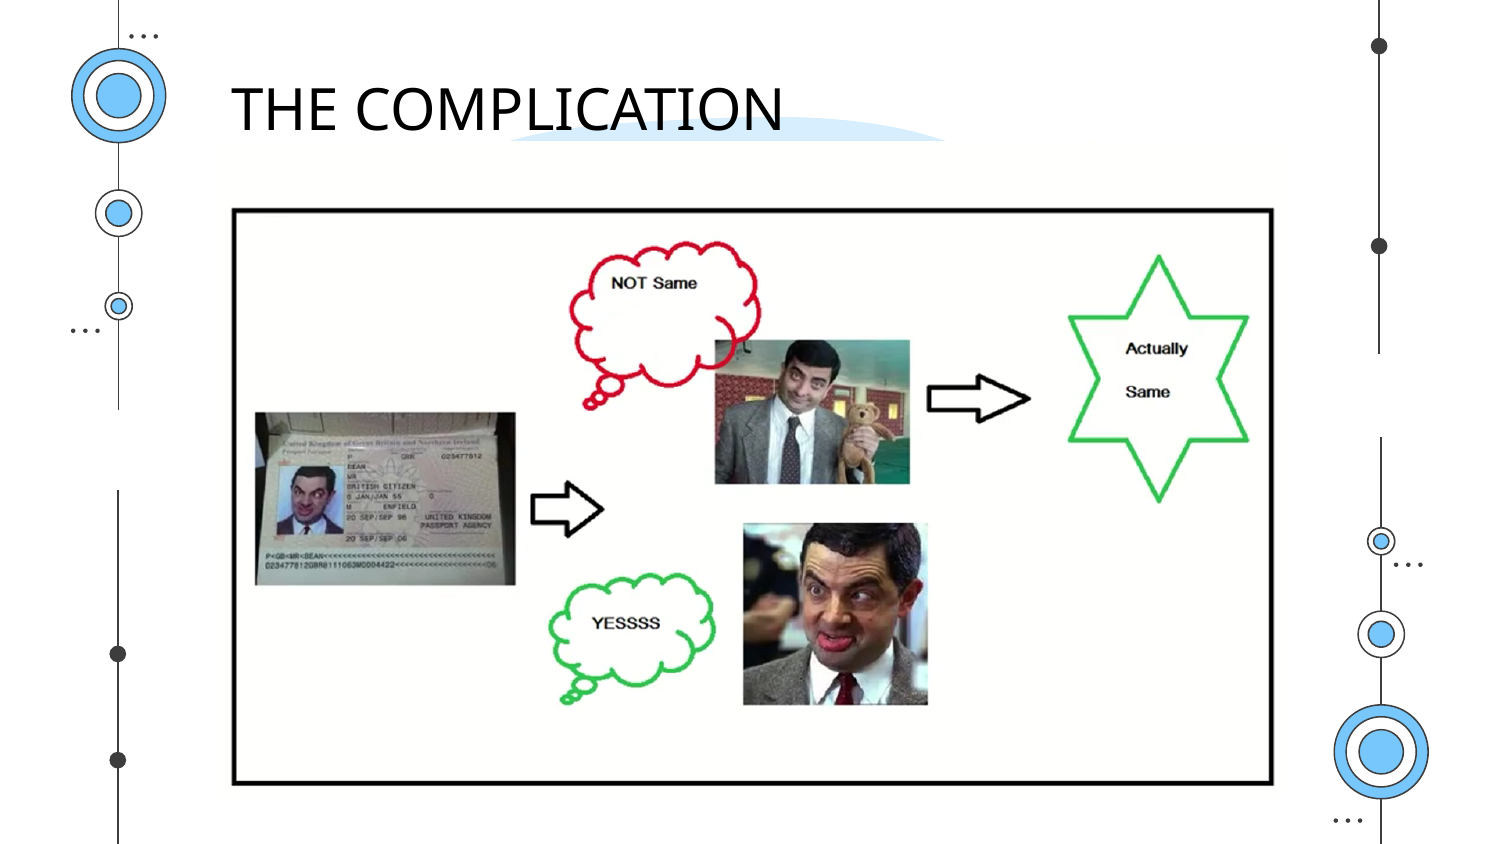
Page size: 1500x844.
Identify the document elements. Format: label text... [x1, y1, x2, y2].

text_box THE COMPLICATION [216, 64, 981, 140]
picture [216, 141, 1284, 796]
